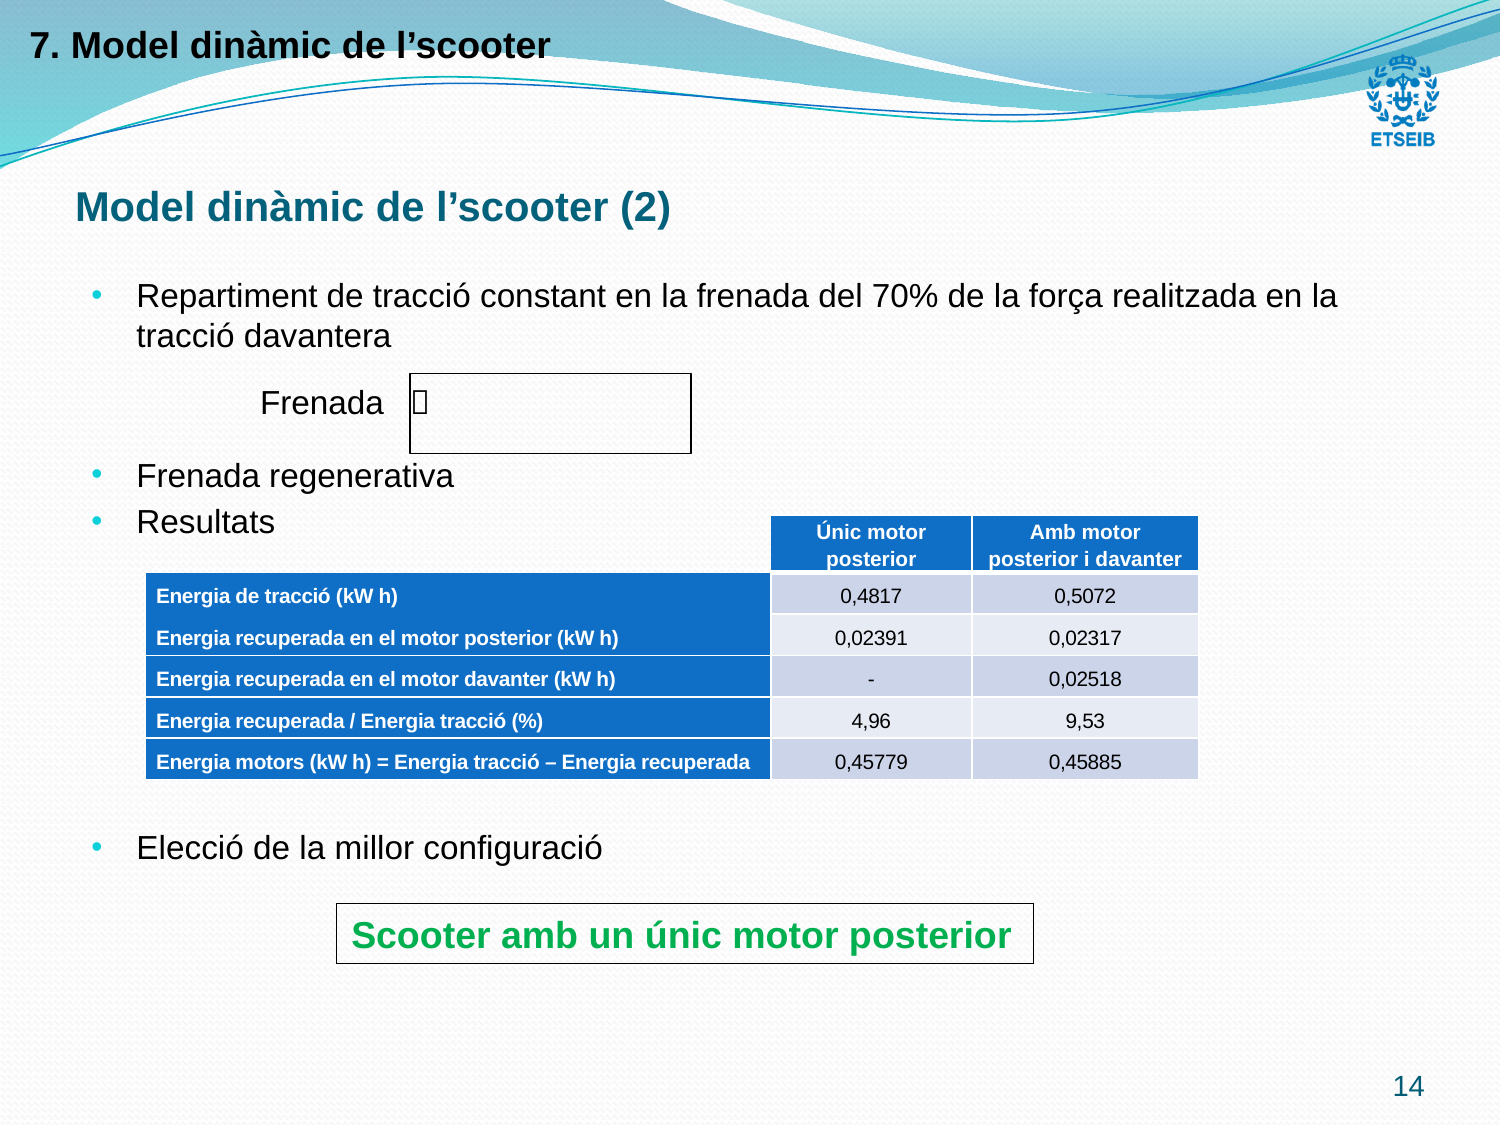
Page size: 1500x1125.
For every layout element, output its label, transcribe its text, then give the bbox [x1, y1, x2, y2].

table_header Amb motor posterior i davanter [973, 516, 1198, 570]
table_cell Energia de tracció (kW h) [146, 573, 770, 614]
table_cell 0,4817 [772, 575, 971, 613]
table_cell 0,02391 [772, 615, 971, 655]
picture [1358, 42, 1446, 157]
table_header Únic motor posterior [771, 516, 971, 570]
table_cell 0,02518 [973, 656, 1198, 696]
table_cell 4,96 [772, 698, 971, 737]
table_cell Energia recuperada / Energia tracció (%) [146, 698, 770, 737]
table_cell Energia recuperada en el motor posterior (kW h) [146, 614, 770, 655]
table_cell - [772, 656, 971, 696]
text_box [408, 371, 693, 456]
table_cell 9,53 [973, 698, 1198, 737]
text_box 7. Model dinàmic de l’scooter [29, 24, 1128, 67]
text_box Scooter amb un únic motor posterior [336, 903, 1034, 964]
table_header [145, 515, 771, 573]
table_cell 0,02317 [973, 615, 1198, 655]
table_cell 0,5072 [973, 575, 1198, 613]
list Repartiment de tracció constant en la frenada del 70% de la força realitzada en la tracció davantera Frenada regenerativa Resultats Elecció de la millor configuració [76, 267, 1446, 929]
title Model dinàmic de l’scooter (2) [75, 42, 1425, 231]
table_cell 0,45885 [973, 739, 1198, 779]
table_cell Energia motors (kW h) = Energia tracció – Energia recuperada [146, 739, 770, 779]
table_cell Energia recuperada en el motor davanter (kW h) [146, 656, 770, 696]
table_cell 0,45779 [772, 739, 971, 779]
table_cell [1352, 44, 1425, 168]
slide_number 14 [1299, 1042, 1425, 1103]
